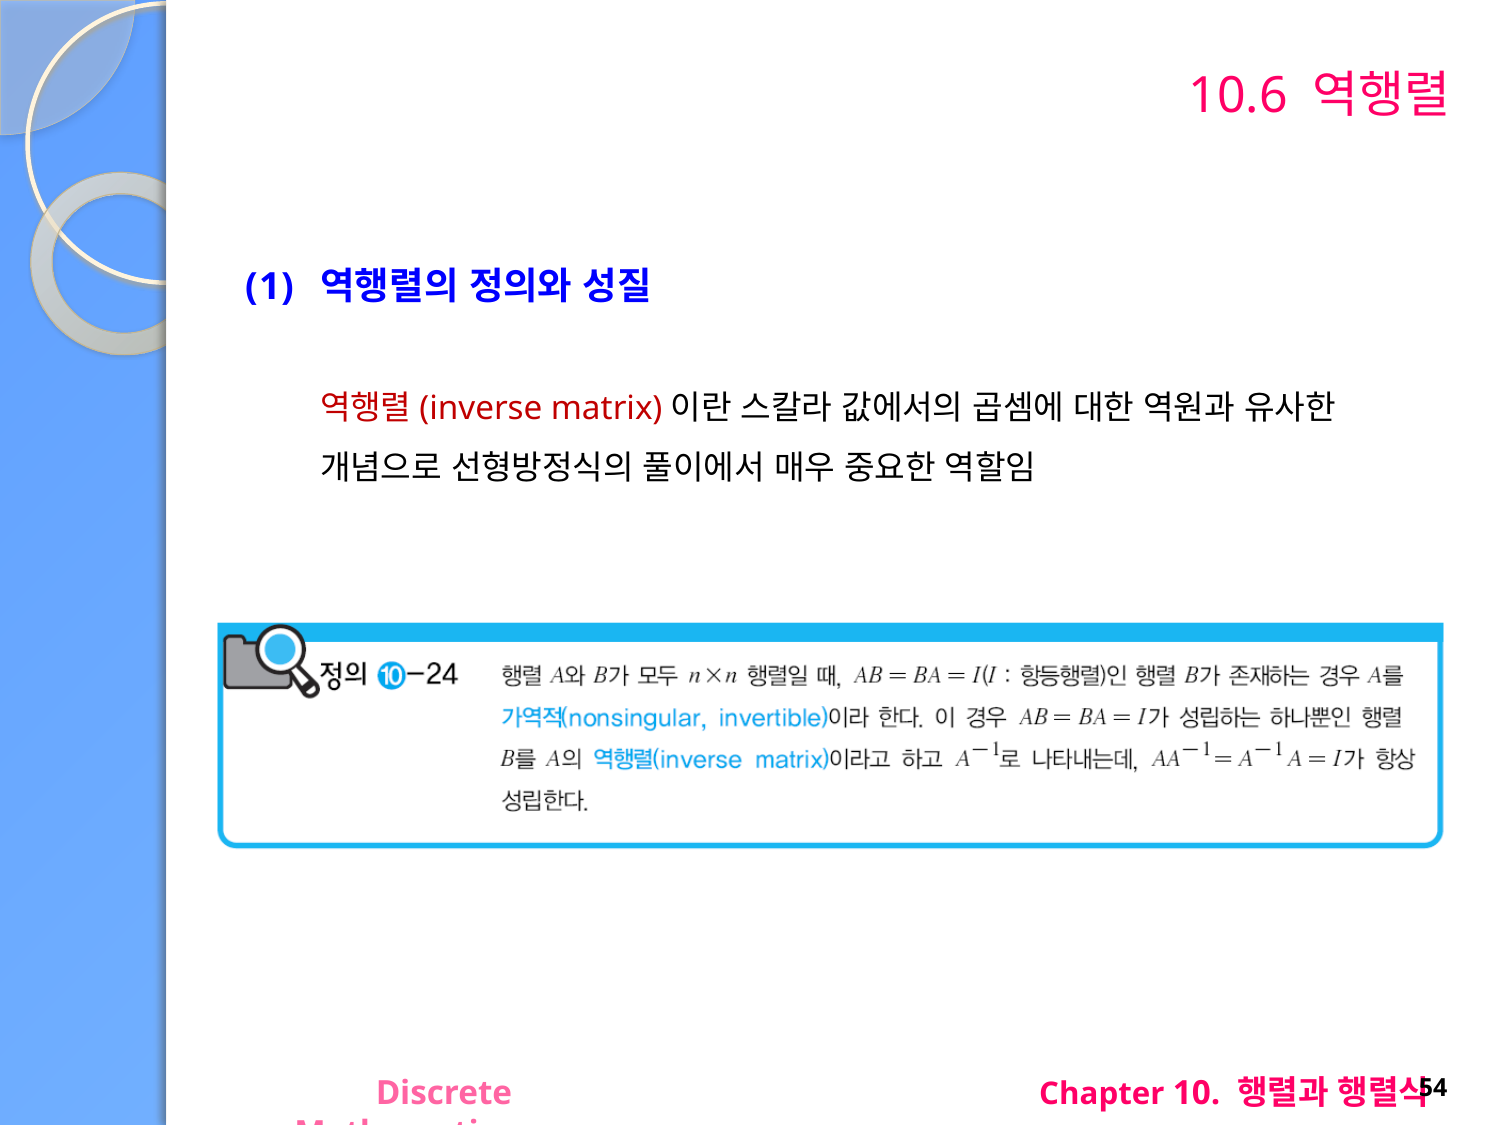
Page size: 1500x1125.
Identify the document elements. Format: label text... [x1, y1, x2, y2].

text_box 역행렬의 정의와 성질 역행렬(inverse matrix)이란 스칼라 값에서의 곱셈에 대한 역원과 유사한 개념으로 선형방정식의 풀이에서 매우 중요한 역할임 [230, 231, 1451, 494]
picture [209, 611, 1452, 861]
text_box Discrete Mathematics [172, 1063, 528, 1125]
title 10.6 역행렬 [235, 45, 1466, 141]
text_box Chapter 10. 행렬과 행렬식 [1024, 1063, 1500, 1119]
slide_number 54 [1382, 1071, 1484, 1114]
